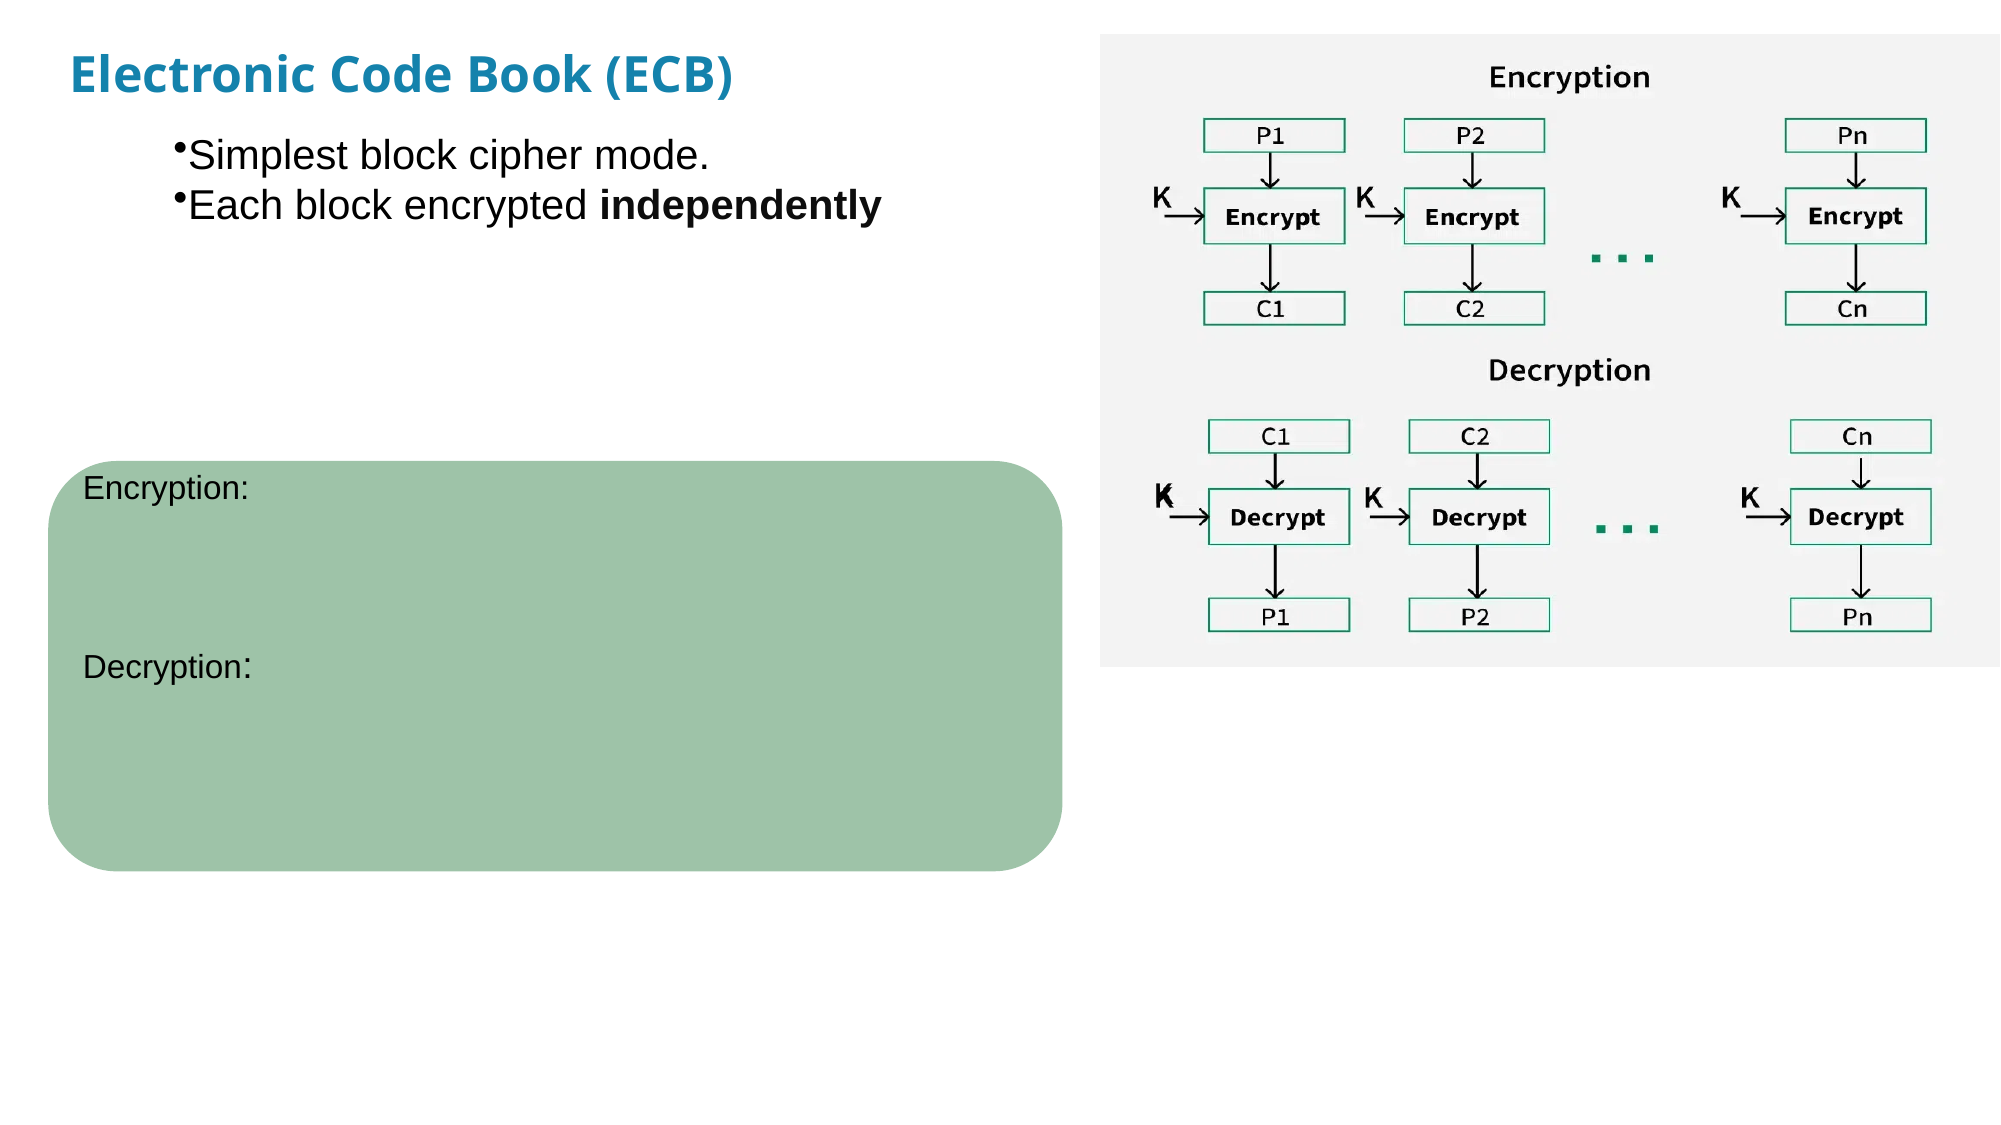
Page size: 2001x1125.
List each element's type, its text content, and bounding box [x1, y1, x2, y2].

text_box Electronic Code Book (ECB) [55, 34, 1056, 200]
text_box Simplest block cipher mode. Each block encrypted independently [158, 119, 898, 235]
picture [1099, 34, 2000, 667]
